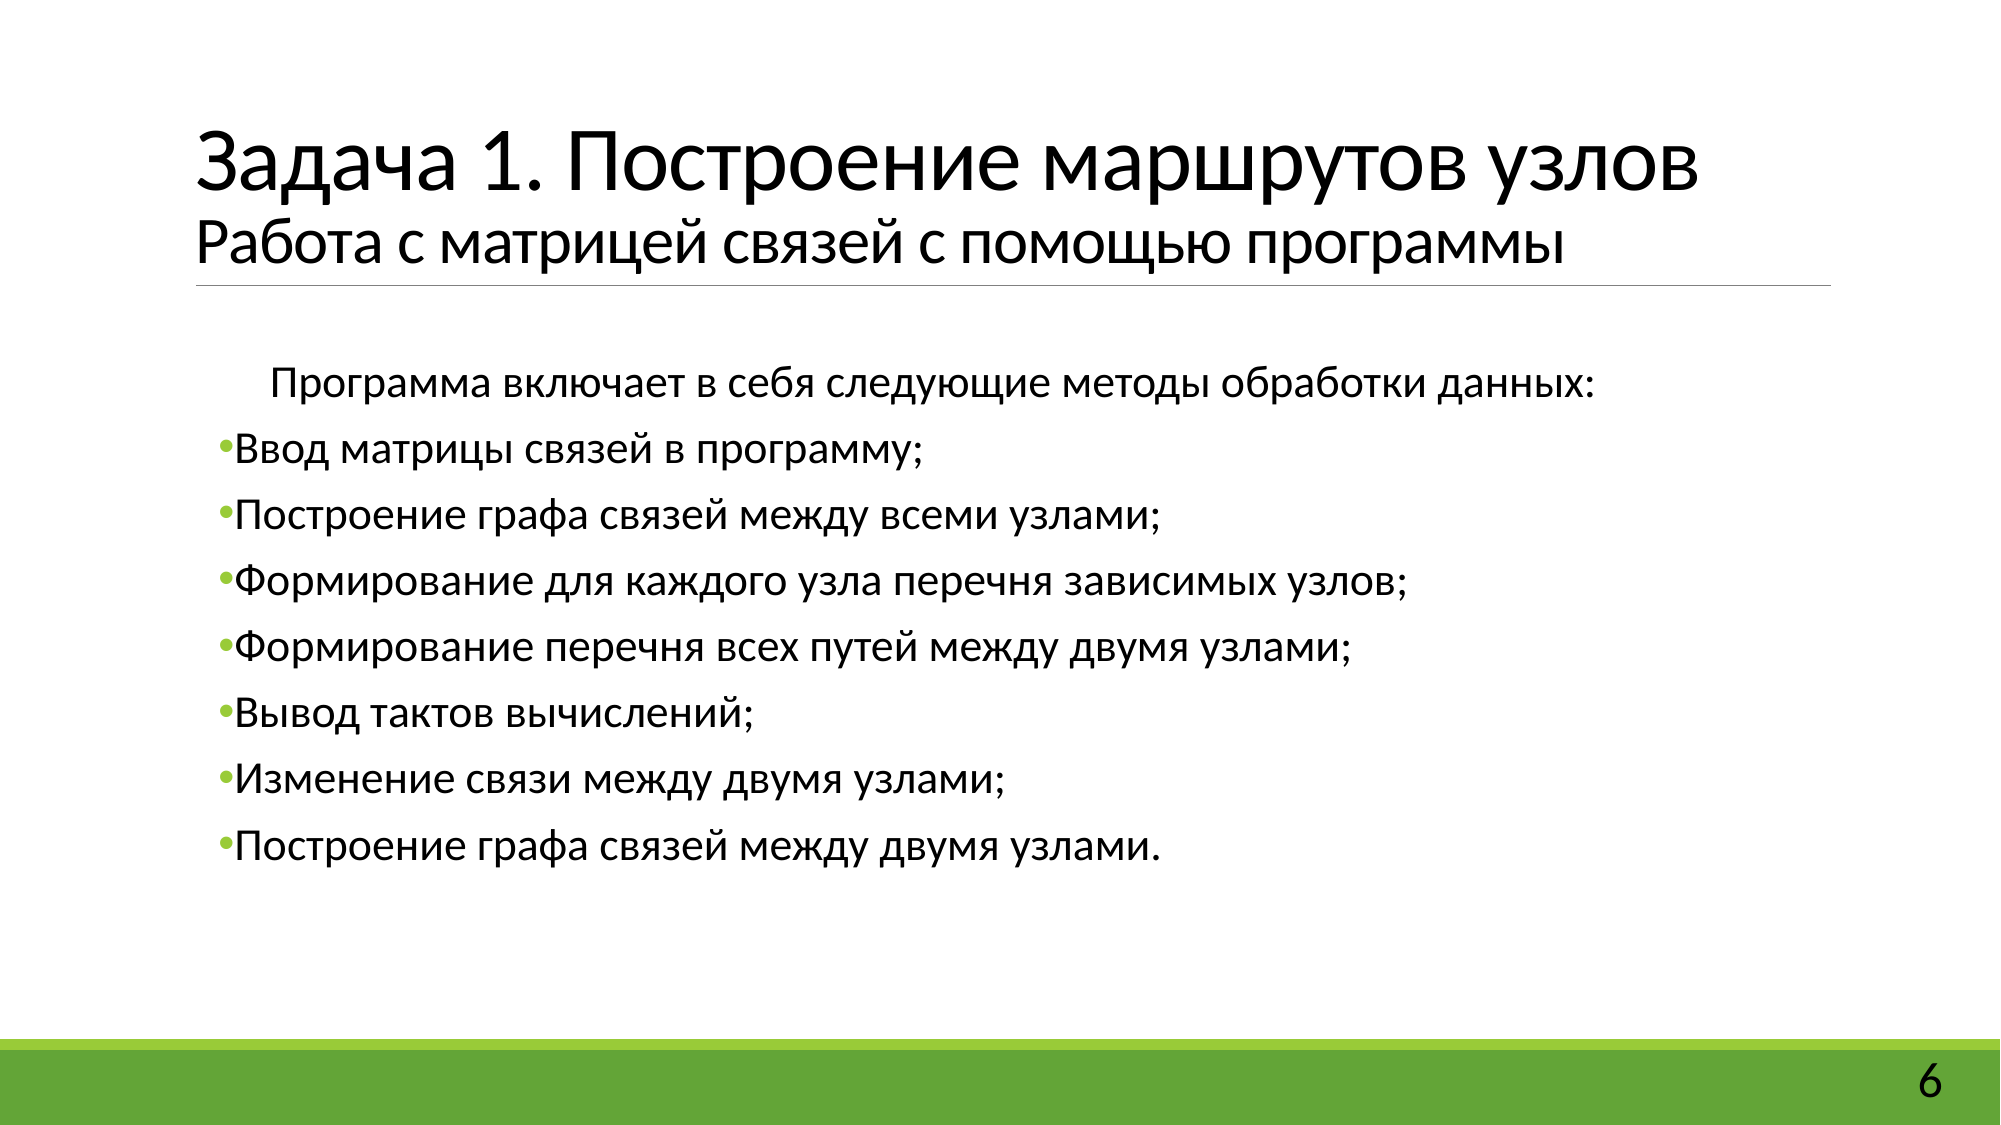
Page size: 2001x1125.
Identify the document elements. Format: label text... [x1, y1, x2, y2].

title Задача 1. Построение маршрутов узлов Работа с матрицей связей с помощью программы [180, 47, 1830, 285]
list Программа включает в себя следующие методы обработки данных: Ввод матрицы связей в программу; Построение графа связей между всеми узлами; Формирование для каждого узла перечня зависимых узлов; Формирование перечня всех путей между двумя узлами; Вывод тактов вычислений; Изменение связи между двумя узлами; Построение графа связей между двумя узлами. [180, 350, 1677, 988]
slide_number 6 [1830, 1048, 1958, 1108]
